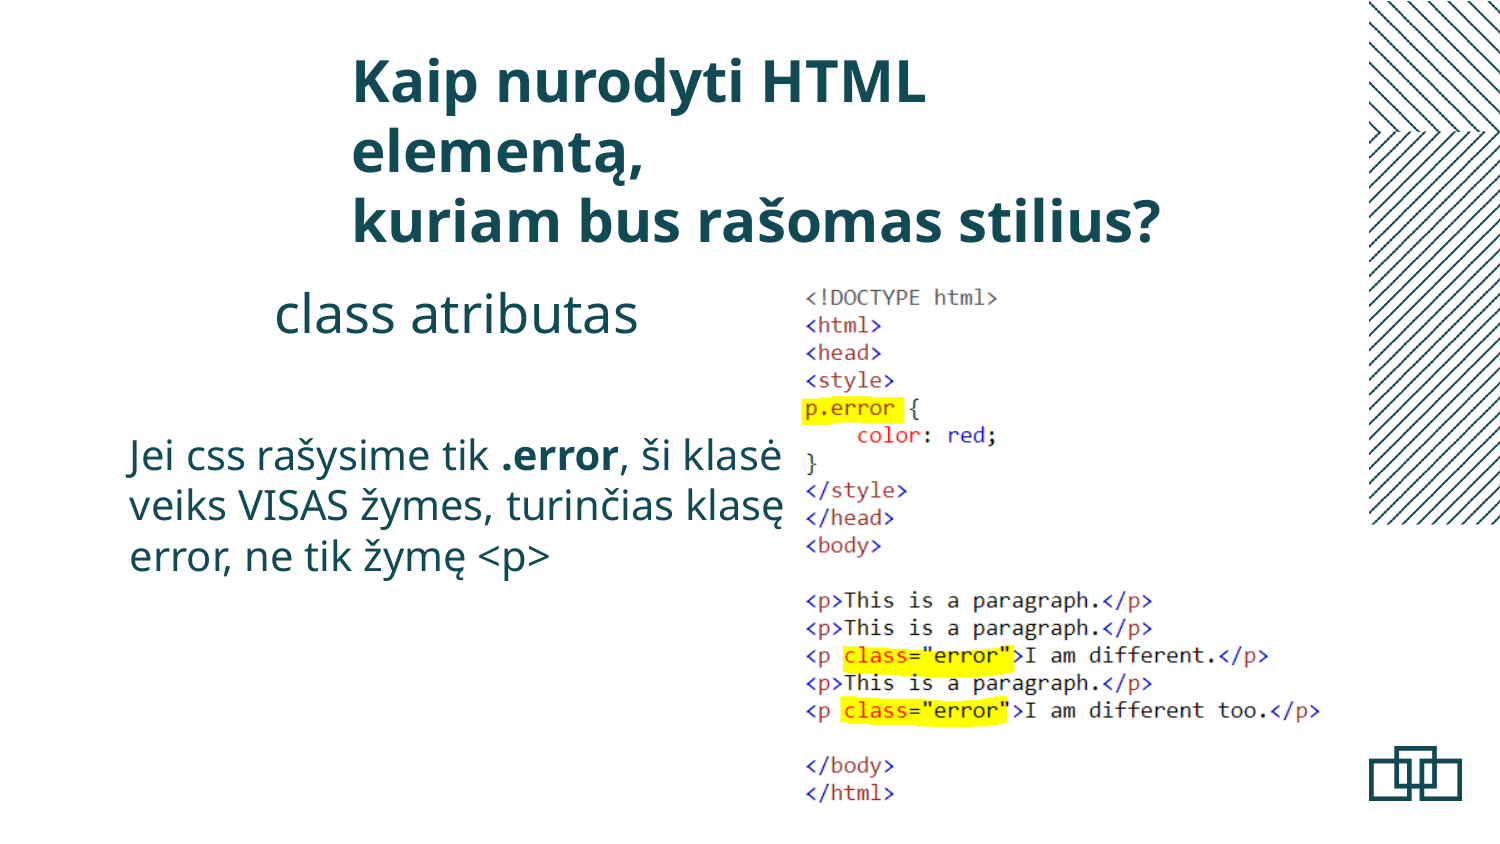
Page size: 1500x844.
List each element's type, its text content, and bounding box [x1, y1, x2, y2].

text_box class atributas [259, 272, 715, 347]
picture [793, 280, 1340, 819]
text_box Kaip nurodyti HTML elementą, kuriam bus rašomas stilius? [336, 36, 1216, 198]
picture [1369, 746, 1462, 801]
picture [1369, 0, 1500, 525]
text_box Jei css rašysime tik .error, ši klasė veiks VISAS žymes, turinčias klasę error, ne tik žymę <p> [115, 421, 793, 649]
